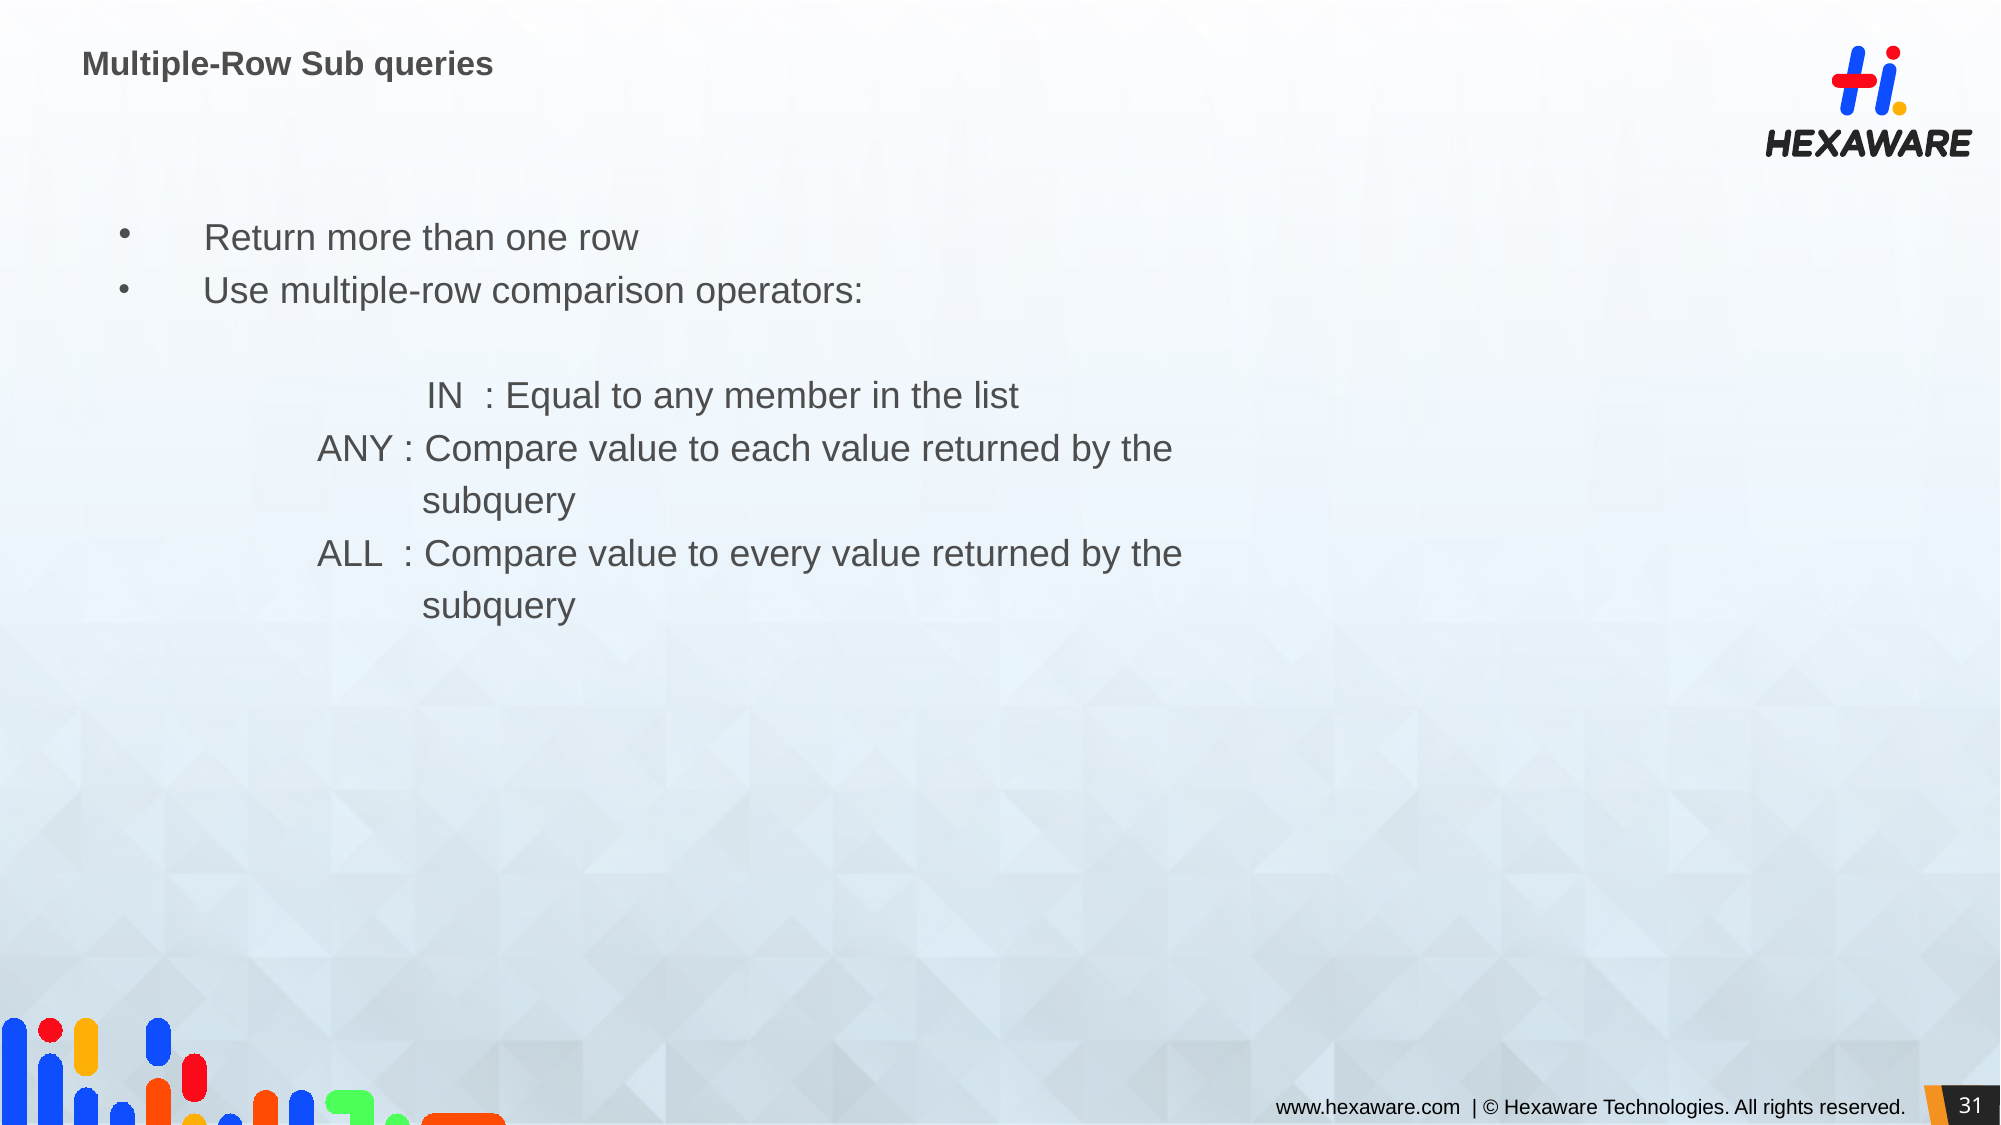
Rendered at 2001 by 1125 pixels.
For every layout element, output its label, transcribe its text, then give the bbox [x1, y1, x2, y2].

list Return more than one row Use multiple-row comparison operators: IN : Equal to any member in the list ANY : Compare value to each value returned by the subquery ALL : Compare value to every value returned by the subquery [106, 202, 1424, 1007]
picture [0, 0, 2001, 1125]
title Multiple-Row Sub queries [70, 35, 1521, 136]
